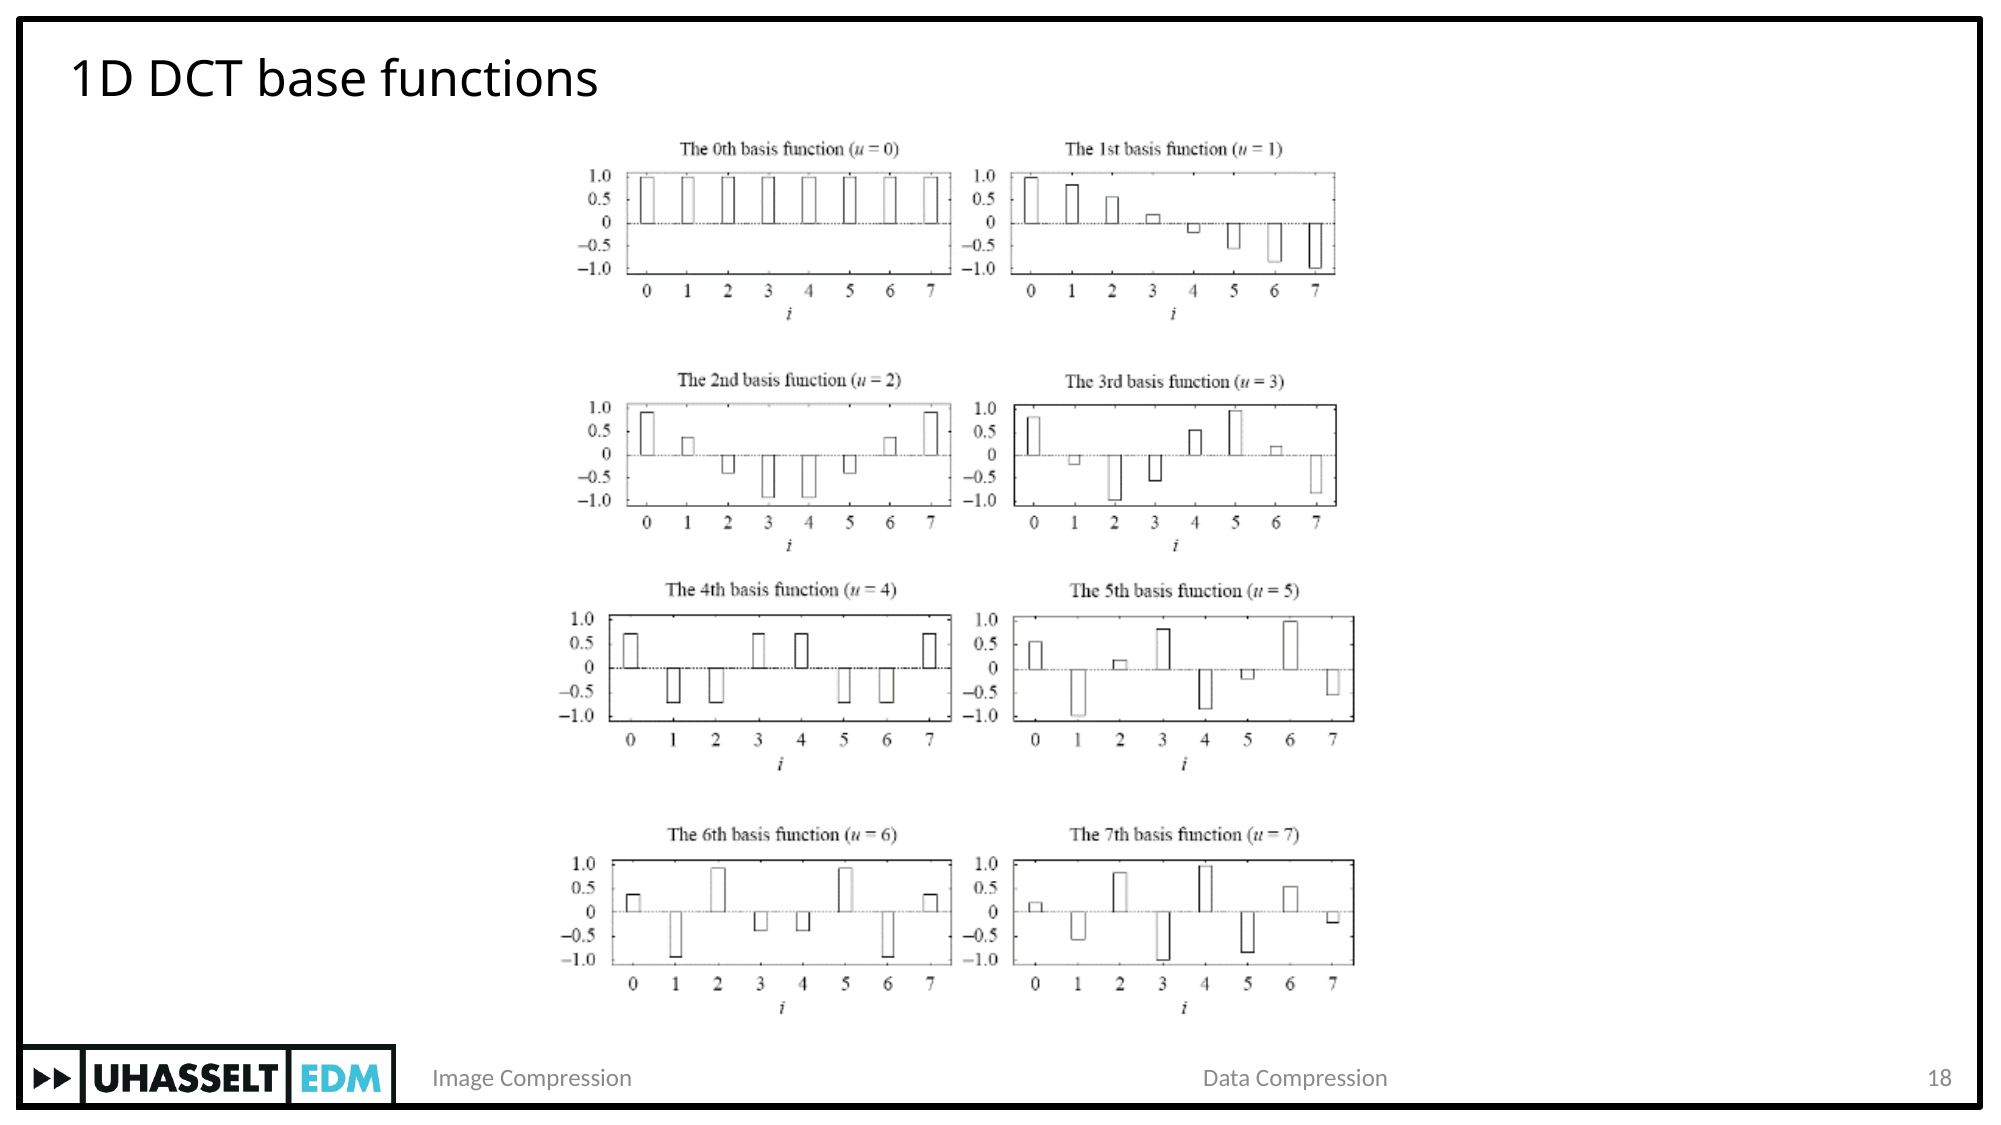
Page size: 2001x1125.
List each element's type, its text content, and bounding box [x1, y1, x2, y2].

title 1D DCT base functions [55, 30, 1945, 122]
picture [574, 125, 1343, 559]
picture [556, 573, 1361, 1022]
footer Data Compression [807, 1046, 1784, 1107]
picture [23, 1044, 396, 1103]
slide_number Image Compression [417, 1046, 790, 1107]
slide_number 18 [1802, 1047, 1968, 1107]
